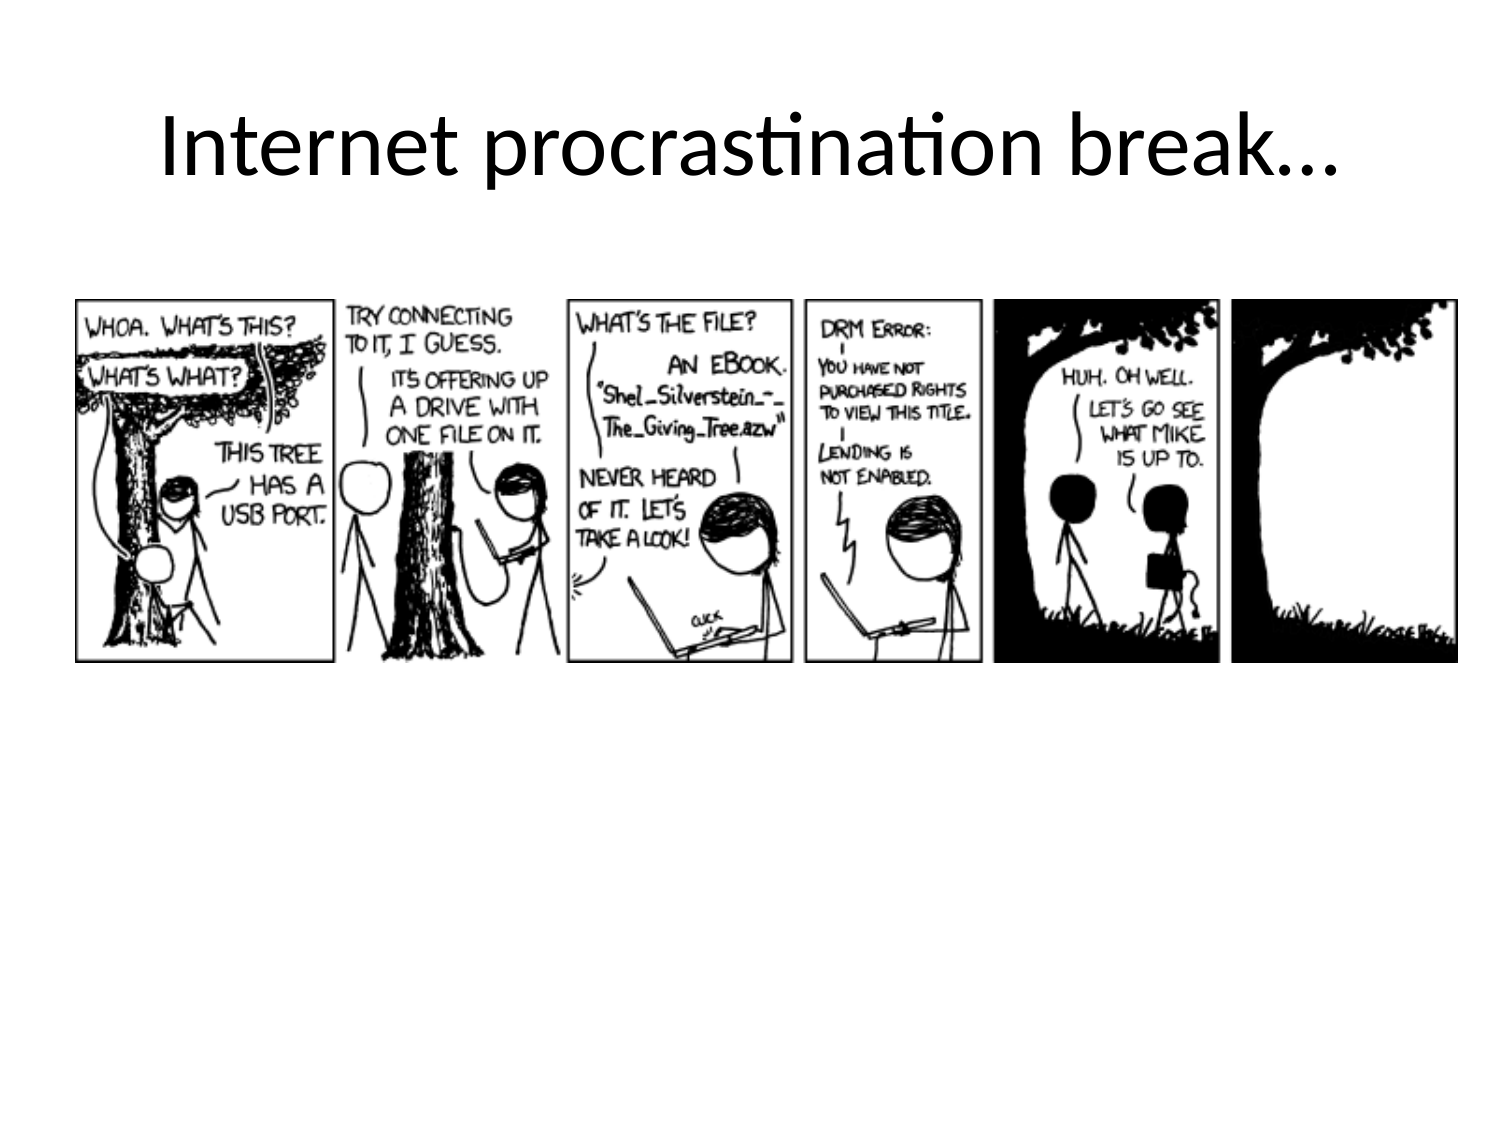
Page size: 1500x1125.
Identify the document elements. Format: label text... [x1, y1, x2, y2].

title Internet procrastination break… [75, 45, 1425, 233]
picture [74, 299, 1458, 663]
